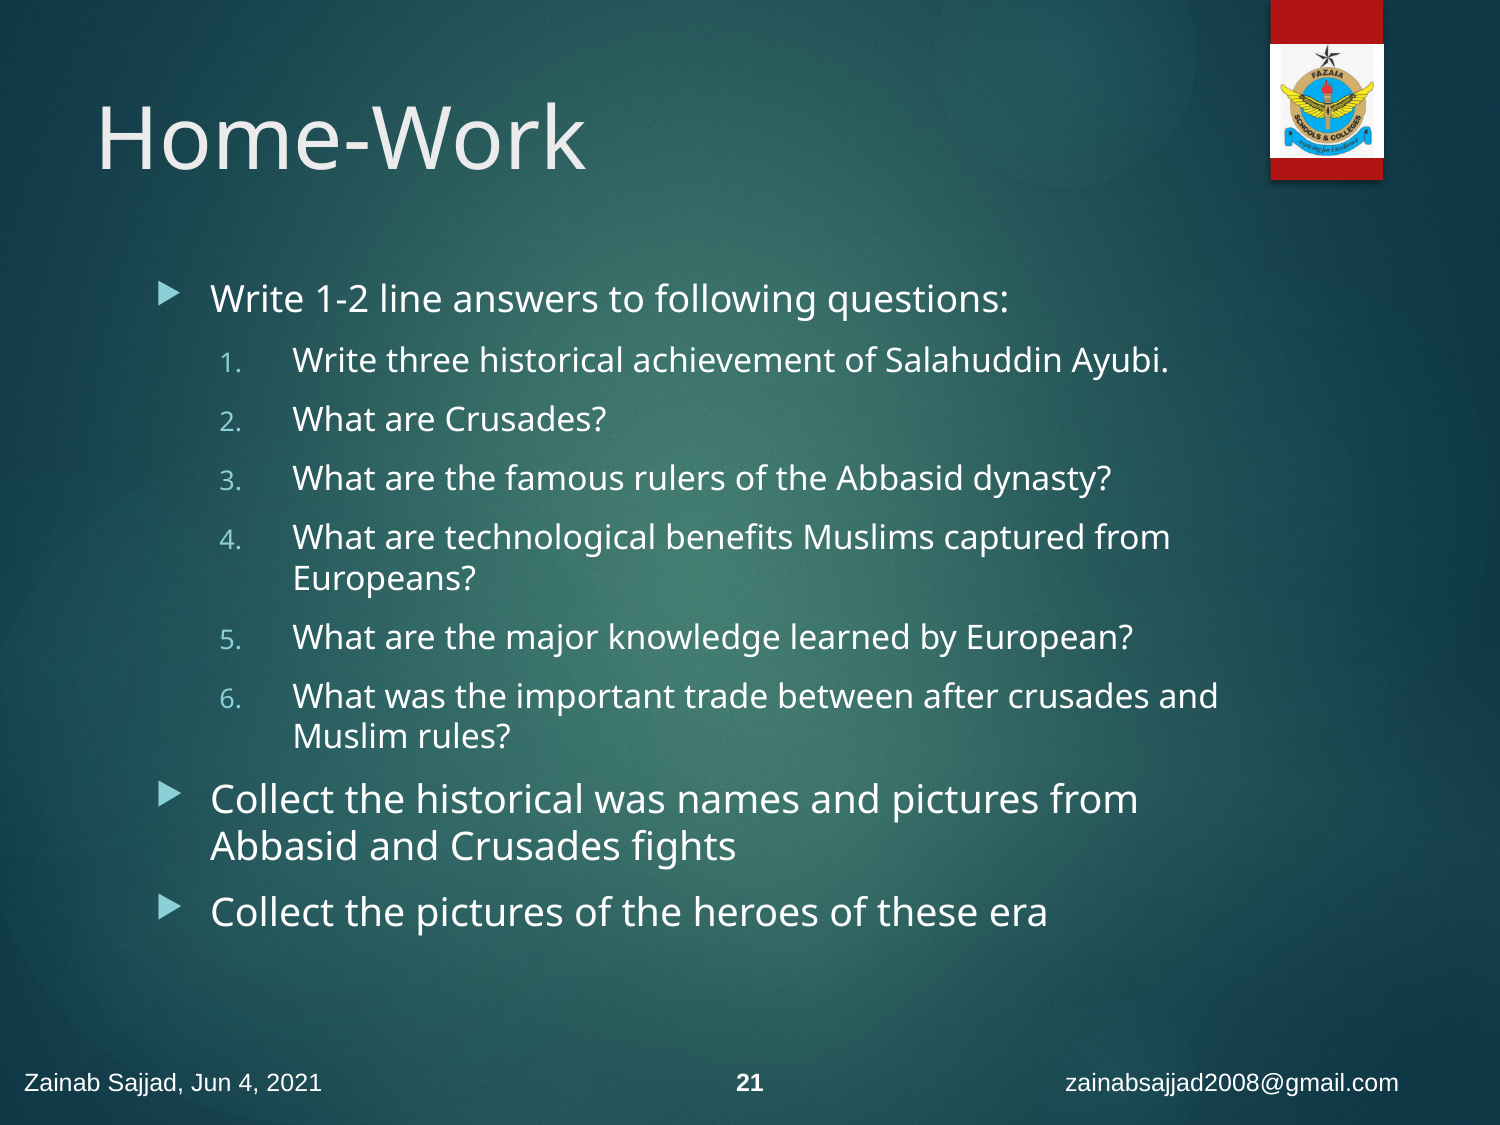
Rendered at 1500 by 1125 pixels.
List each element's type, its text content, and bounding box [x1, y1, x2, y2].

list Write 1-2 line answers to following questions: Write three historical achievement of Salahuddin Ayubi. What are Crusades? What are the famous rulers of the Abbasid dynasty? What are technological benefits Muslims captured from Europeans? What are the major knowledge learned by European? What was the important trade between after crusades and Muslim rules? Collect the historical was names and pictures from Abbasid and Crusades fights Collect the pictures of the heroes of these era [140, 267, 1242, 956]
picture [1270, 44, 1384, 158]
title Home-Work [79, 74, 1237, 304]
